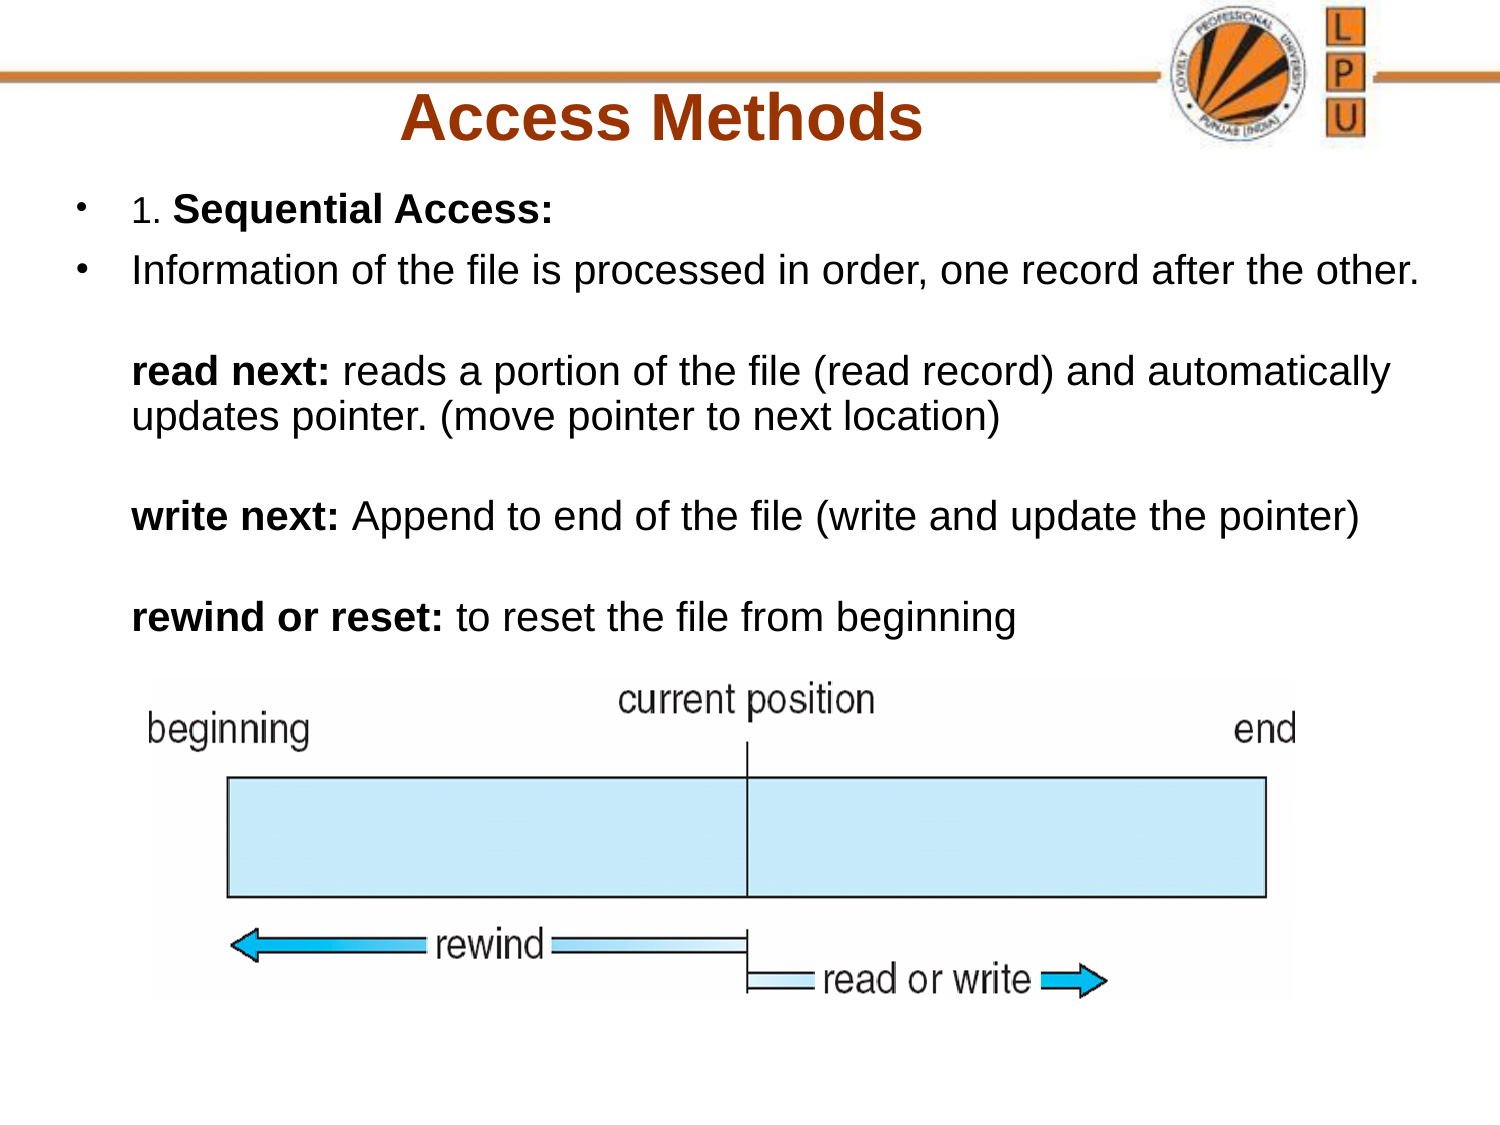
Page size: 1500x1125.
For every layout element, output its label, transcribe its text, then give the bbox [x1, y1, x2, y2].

text_box Access Methods [24, 62, 1300, 163]
text_box 1. Sequential Access: Information of the file is processed in order, one record after the other. read next: reads a portion of the file (read record) and automatically updates pointer. (move pointer to next location) write next: Append to end of the file (write and update the pointer) rewind or reset: to reset the file from beginning [75, 187, 1450, 1050]
picture [0, 0, 1500, 1125]
